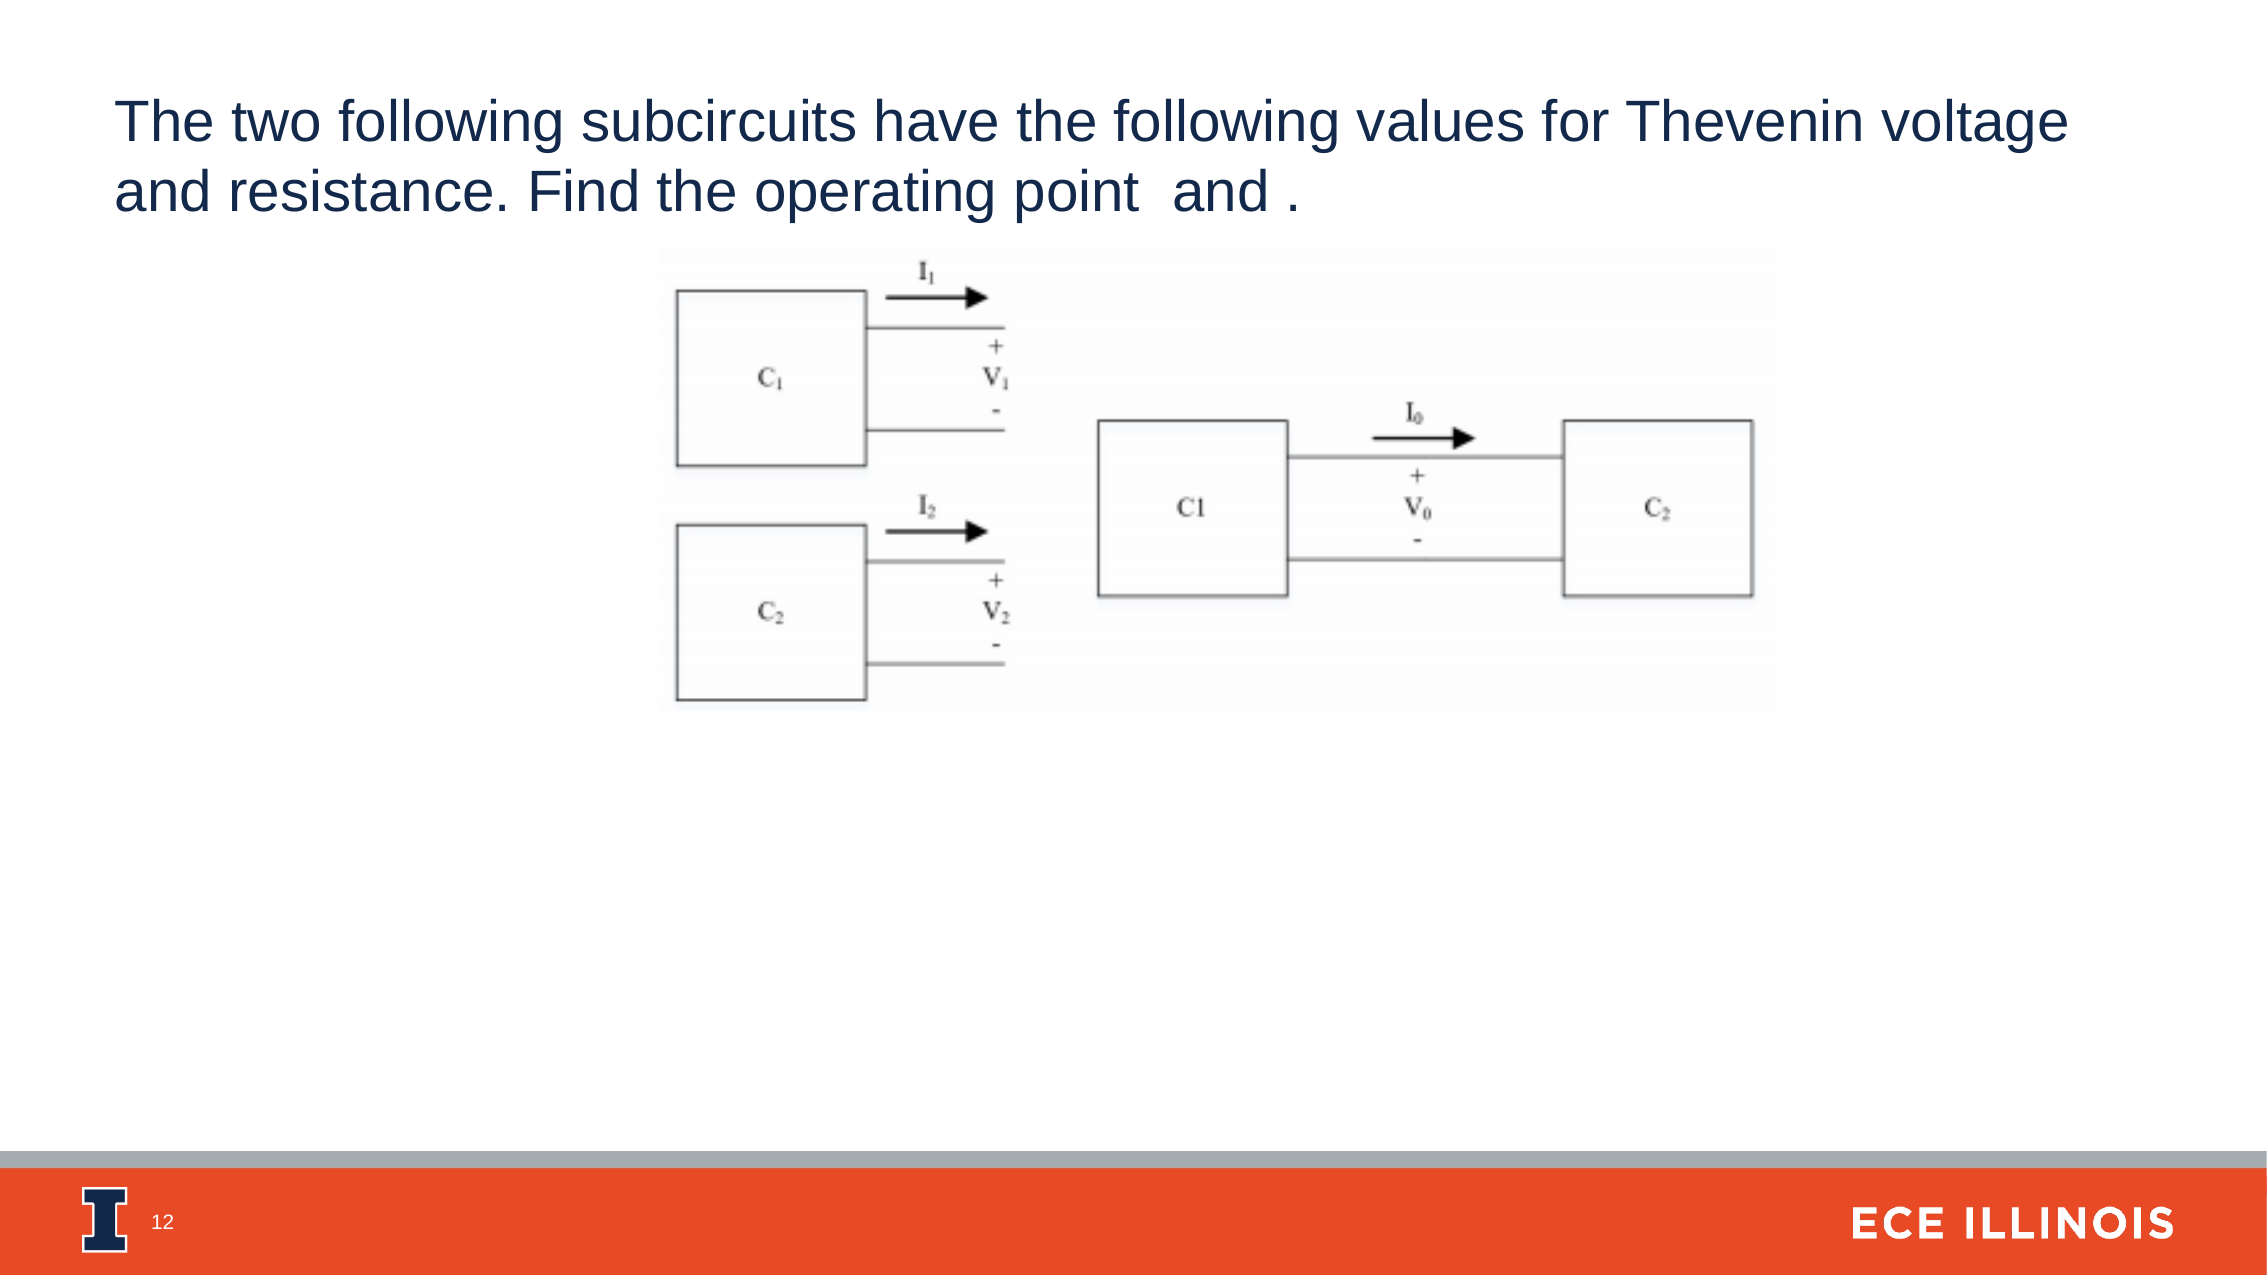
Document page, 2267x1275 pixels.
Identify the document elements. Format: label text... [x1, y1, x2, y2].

picture [1853, 1206, 2173, 1239]
picture [657, 243, 1783, 727]
picture [0, 1151, 2267, 1258]
slide_number 12 [136, 1187, 224, 1256]
